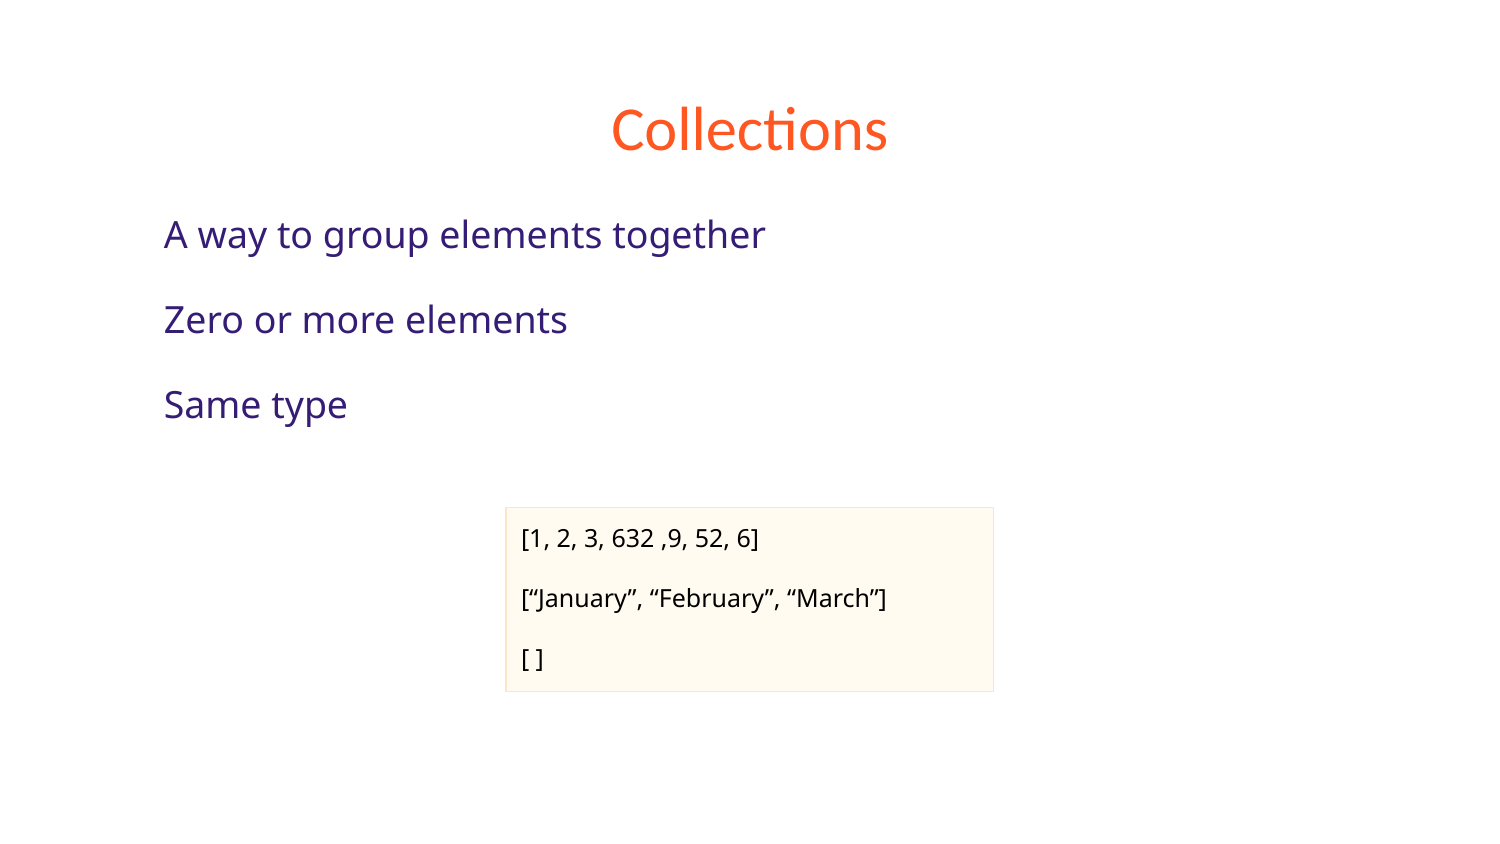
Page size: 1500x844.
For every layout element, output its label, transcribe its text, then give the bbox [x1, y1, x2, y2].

text_box [1, 2, 3, 632 ,9, 52, 6] [“January”, “February”, “March”] [ ] [506, 507, 994, 692]
title Collections [51, 72, 1449, 167]
list A way to group elements together Zero or more elements Same type [148, 189, 1350, 750]
